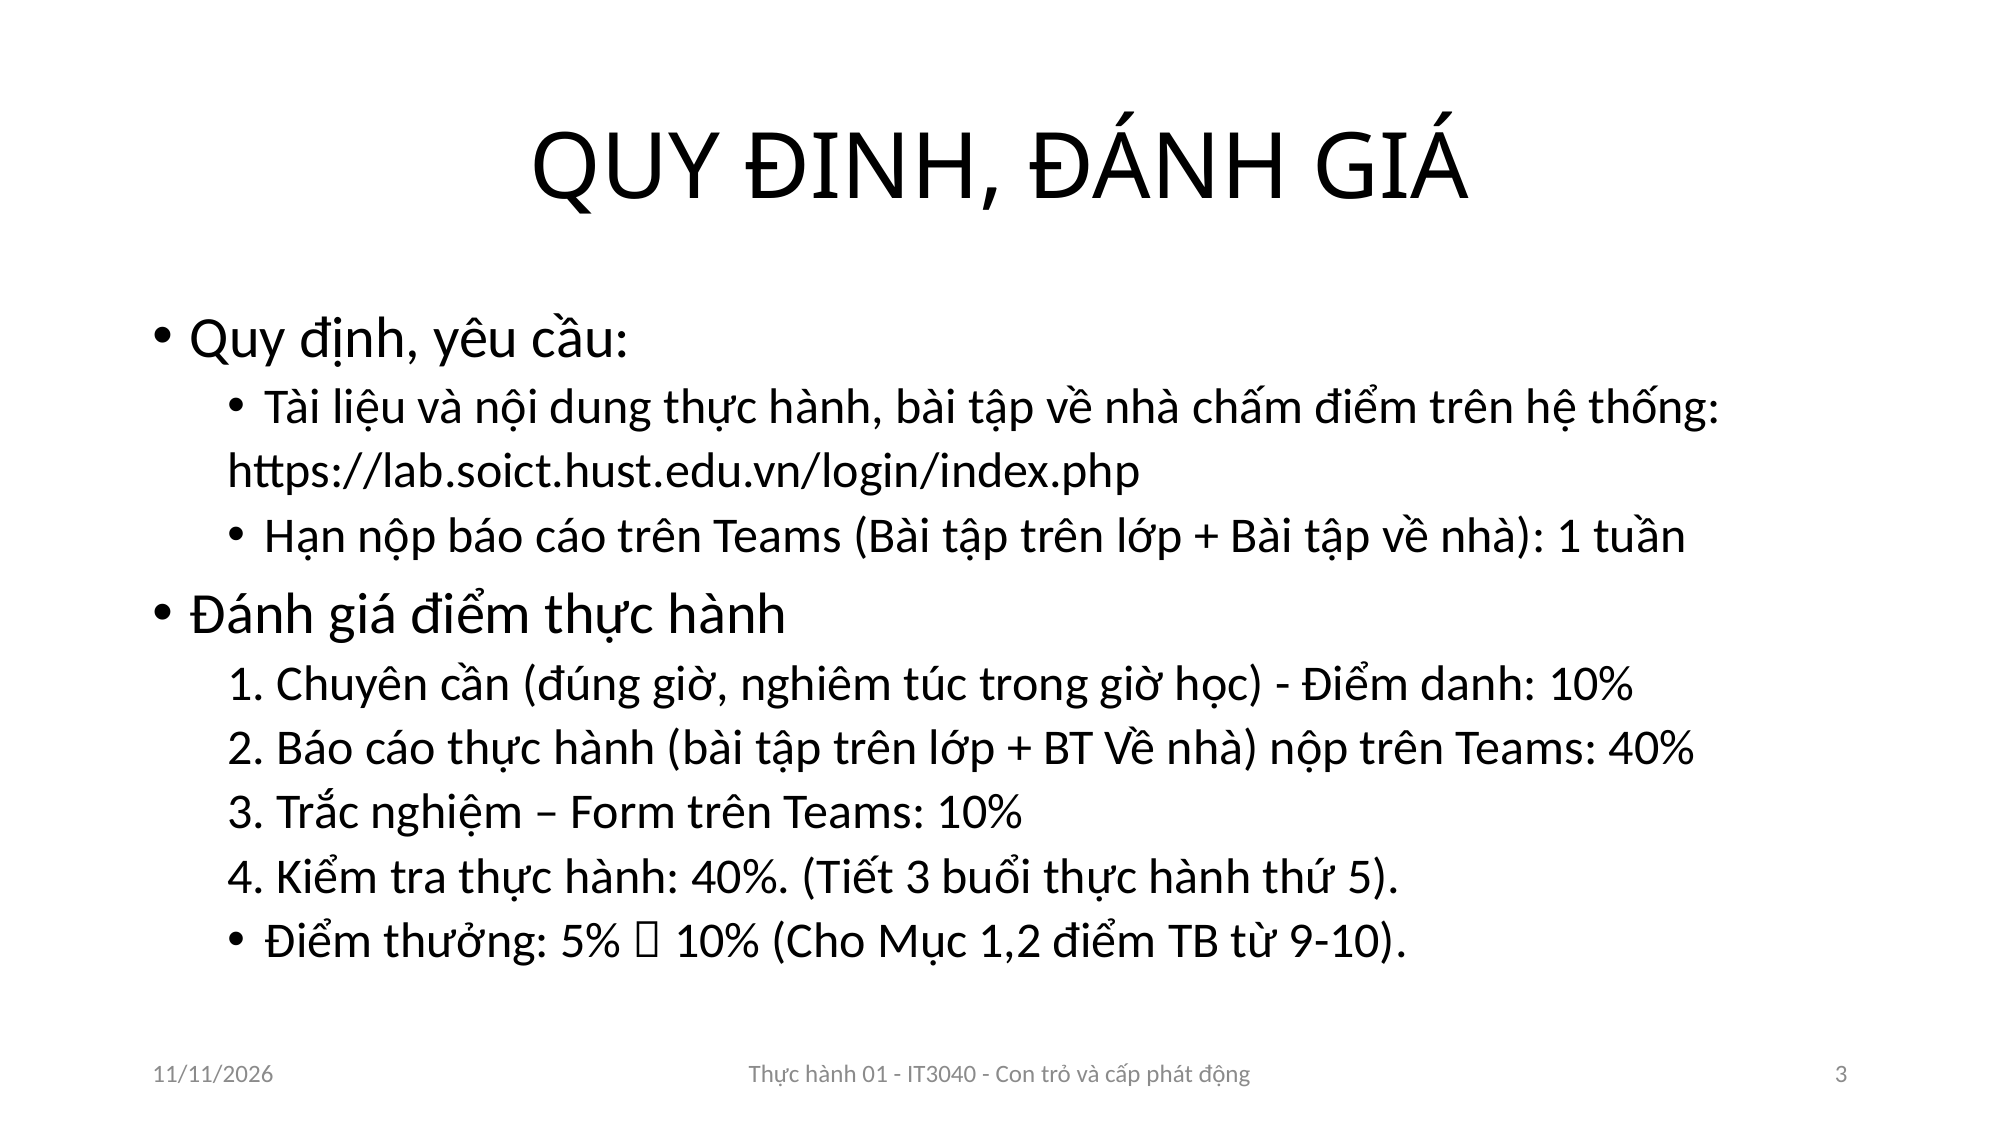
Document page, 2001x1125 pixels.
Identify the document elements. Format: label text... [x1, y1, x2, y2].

footer Thực hành 01 - IT3040 - Con trỏ và cấp phát động [662, 1042, 1338, 1103]
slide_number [137, 1042, 588, 1103]
list Quy định, yêu cầu: Tài liệu và nội dung thực hành, bài tập về nhà chấm điểm trên hệ thống: https://lab.soict.hust.edu.vn/login/index.php Hạn nộp báo cáo trên Teams (Bài tập trên lớp + Bài tập về nhà): 1 tuần Đánh giá điểm thực hành 1. Chuyên cần (đúng giờ, nghiêm túc trong giờ học) - Điểm danh: 10% 2. Báo cáo thực hành (bài tập trên lớp + BT Về nhà) nộp trên Teams: 40% 3. Trắc nghiệm – Form trên Teams: 10% 4. Kiểm tra thực hành: 40%. (Tiết 3 buổi thực hành thứ 5). Điểm thưởng: 5%  10% (Cho Mục 1,2 điểm TB từ 9-10). [137, 299, 1863, 1014]
slide_number 3 [1412, 1042, 1863, 1103]
title QUY ĐINH, ĐÁNH GIÁ [137, 59, 1863, 278]
